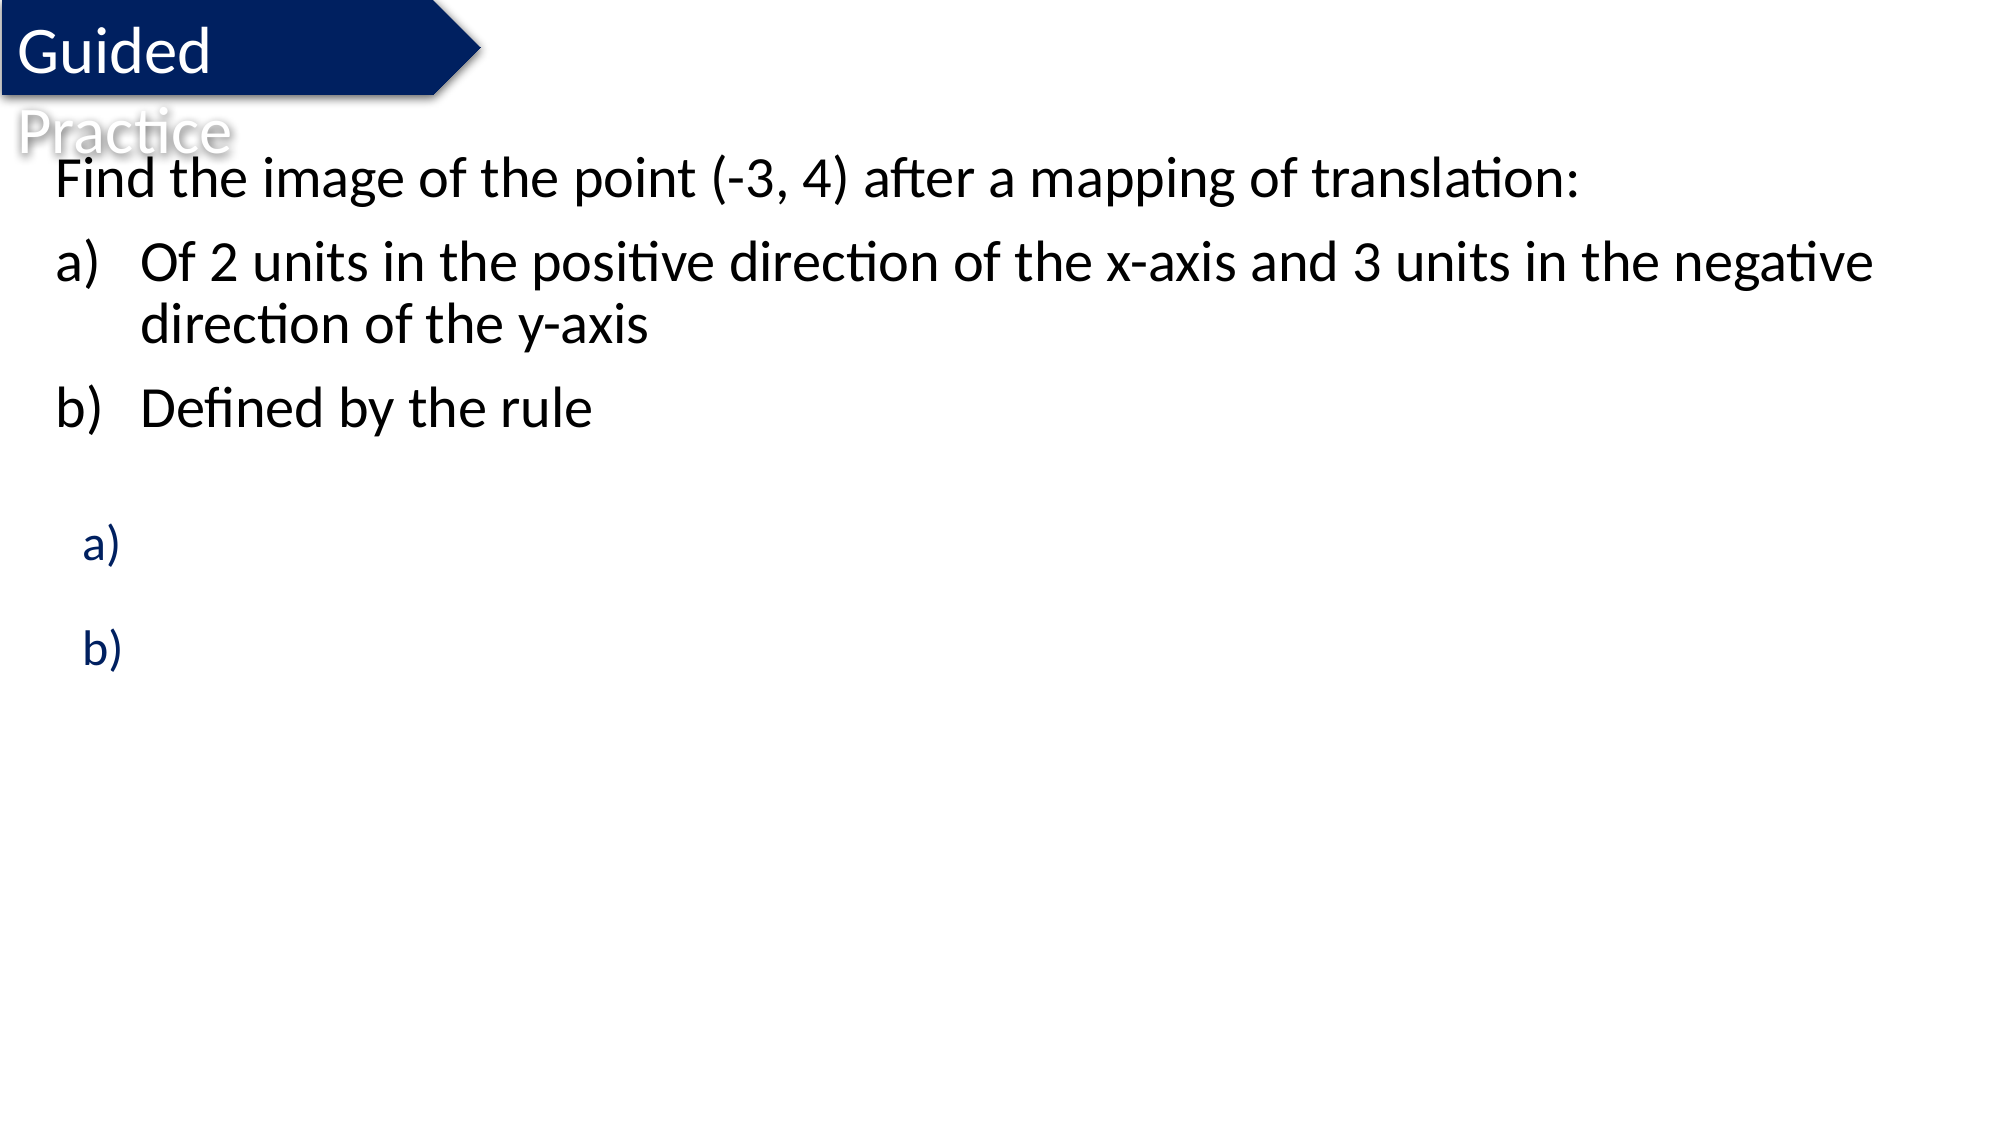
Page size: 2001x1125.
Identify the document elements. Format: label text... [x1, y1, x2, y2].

text_box Guided Practice [2, 0, 481, 95]
